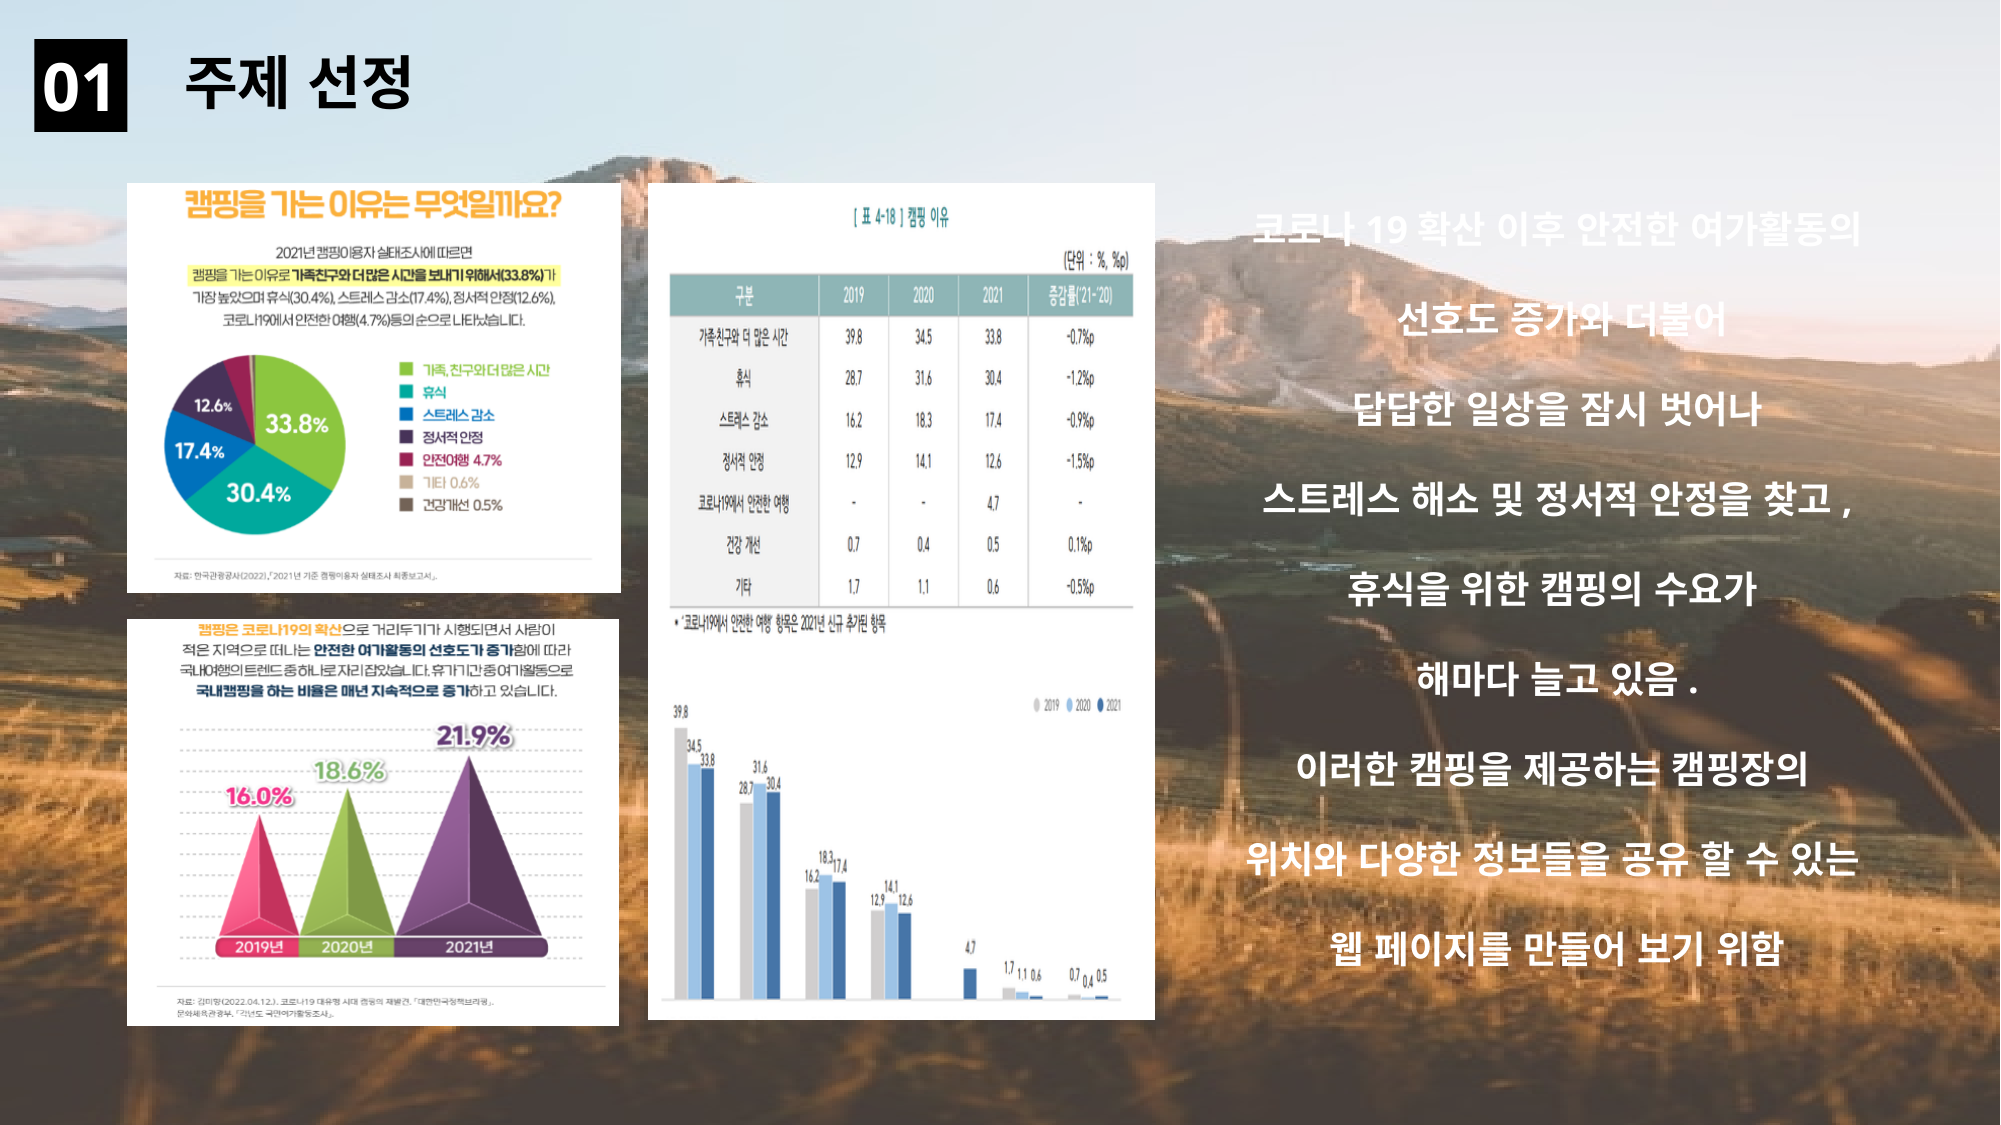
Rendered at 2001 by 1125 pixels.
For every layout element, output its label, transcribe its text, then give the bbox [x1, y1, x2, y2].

text_box 01 [27, 36, 152, 132]
picture [127, 619, 619, 1026]
picture [127, 183, 621, 593]
picture [648, 183, 1155, 1020]
text_box 코로나19확산 이후 안전한 여가활동의 선호도 증가와 더불어 답답한 일상을 잠시 벗어나 스트레스 해소 및 정서적 안정을 찾고, 휴식을 위한 캠핑의 수요가 해마다 늘고 있음. 이러한 캠핑을 제공하는 캠핑장의 위치와 다양한 정보들을 공유 할 수 있는 웹 페이지를 만들어 보기 위함 [1204, 198, 1911, 979]
text_box 주제 선정 [169, 38, 430, 124]
